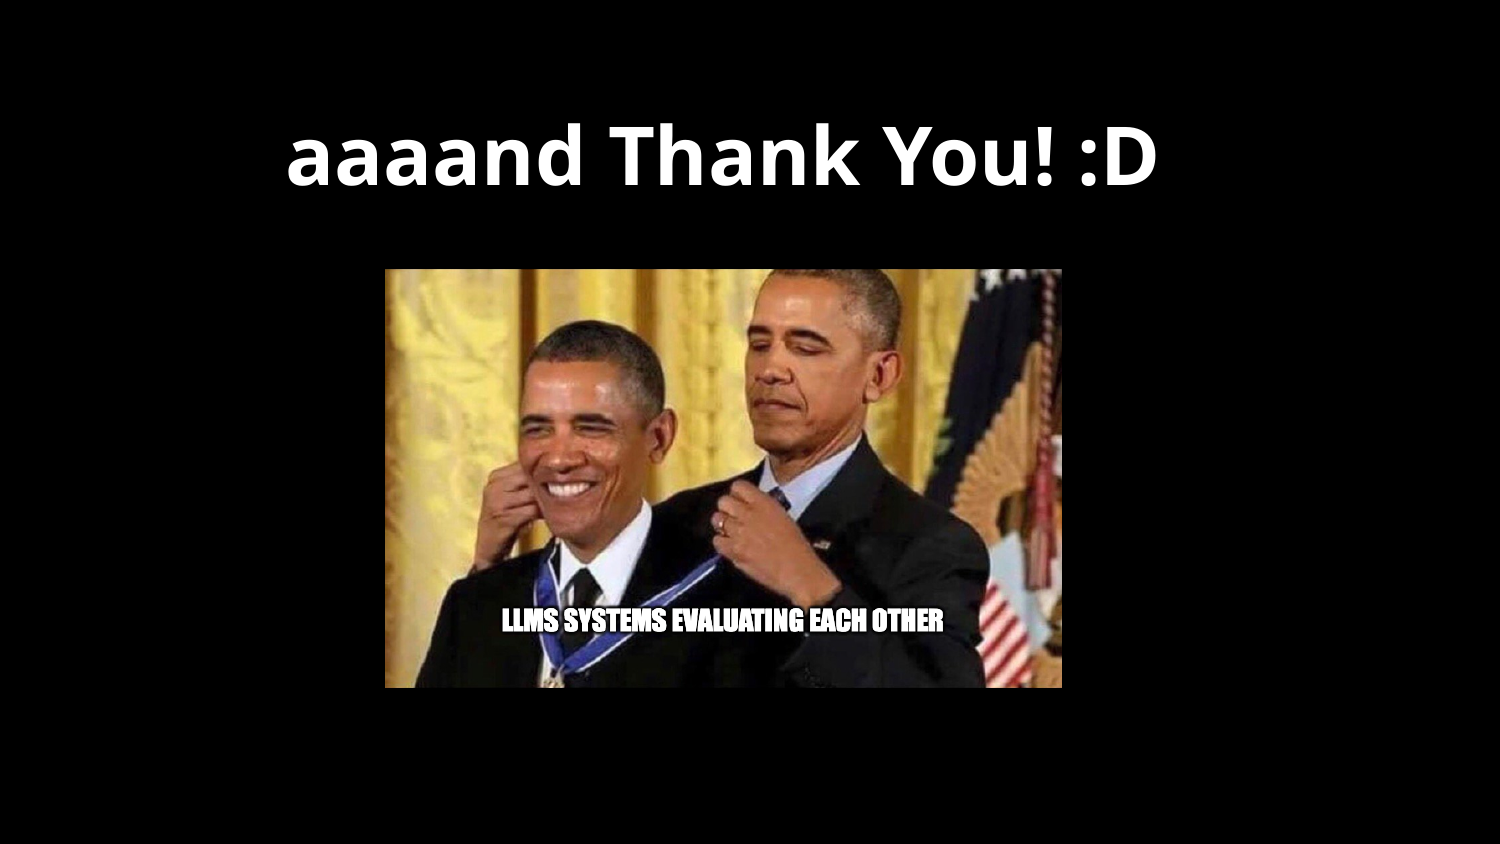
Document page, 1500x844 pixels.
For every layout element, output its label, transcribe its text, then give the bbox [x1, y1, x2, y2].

title aaaand Thank You! :D [24, 83, 1423, 222]
picture [385, 269, 1062, 688]
